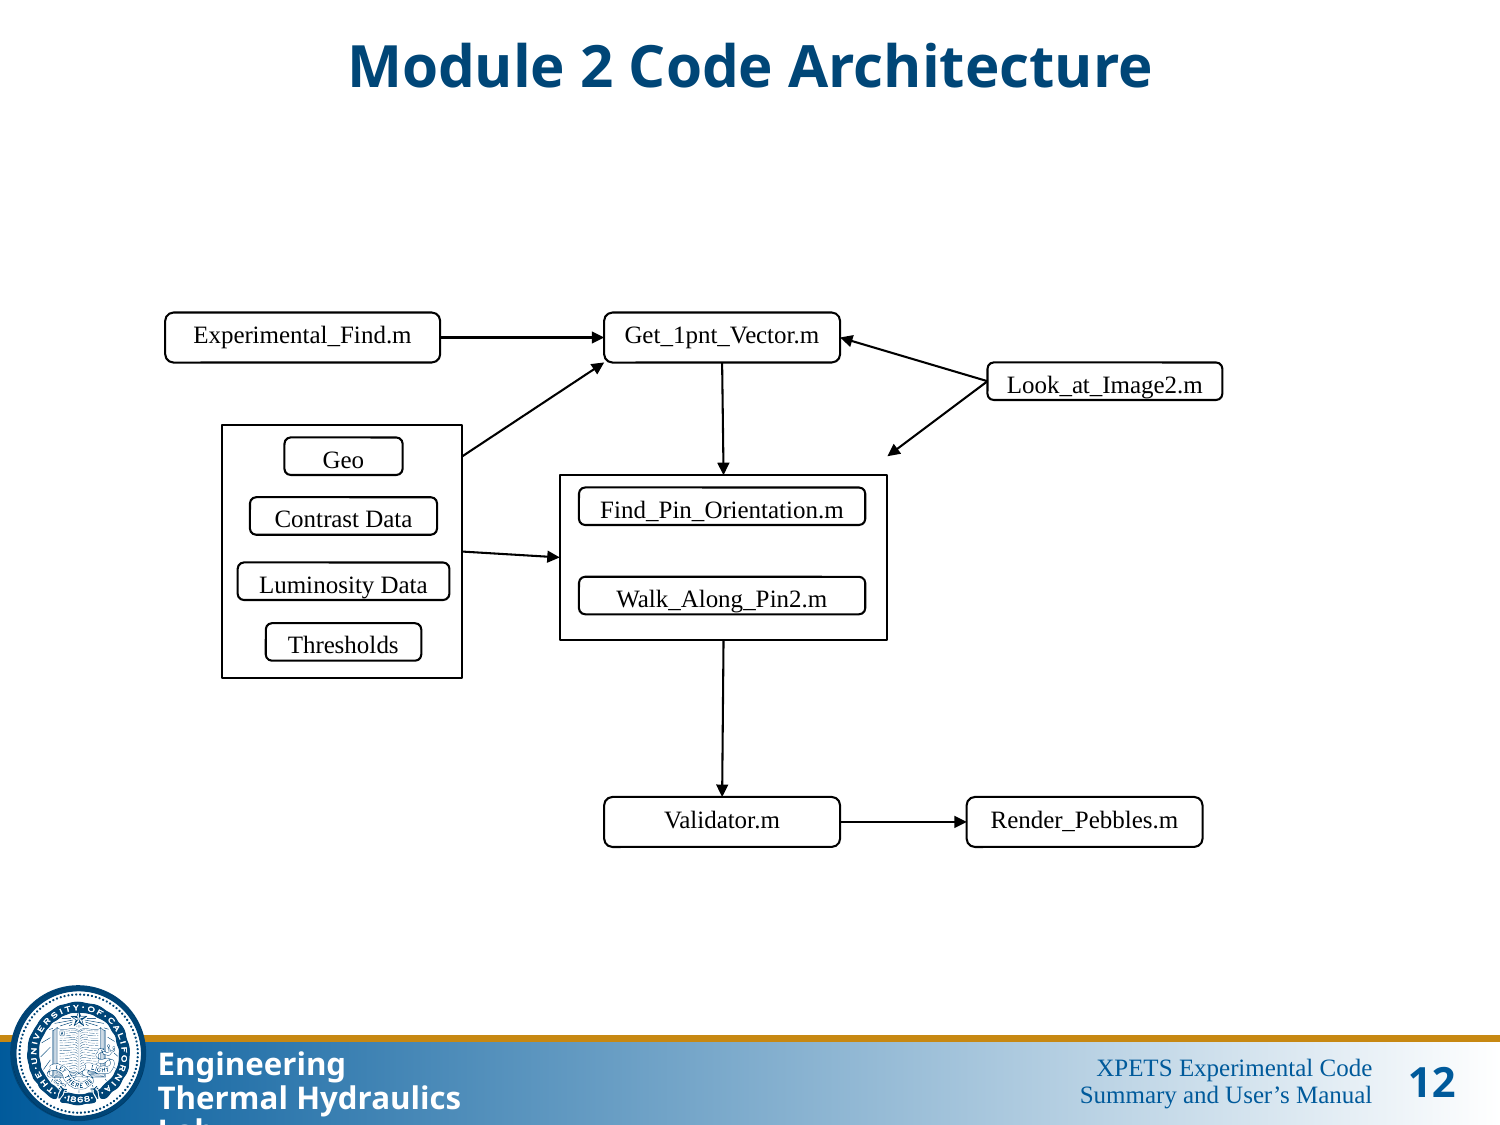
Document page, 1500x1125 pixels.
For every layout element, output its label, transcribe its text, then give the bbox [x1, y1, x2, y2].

text_box Look_at_Image2.m [991, 362, 1223, 400]
picture [13, 988, 143, 1118]
text_box Get_1pnt_Vector.m [604, 312, 841, 363]
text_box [462, 551, 560, 558]
text_box [222, 424, 463, 679]
text_box Experimental_Find.m [165, 312, 441, 363]
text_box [462, 362, 605, 457]
text_box Render_Pebbles.m [966, 796, 1203, 847]
title Module 2 Code Architecture [131, 24, 1369, 113]
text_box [839, 337, 988, 382]
text_box [559, 475, 888, 640]
text_box Validator.m [604, 796, 841, 847]
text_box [887, 380, 988, 457]
